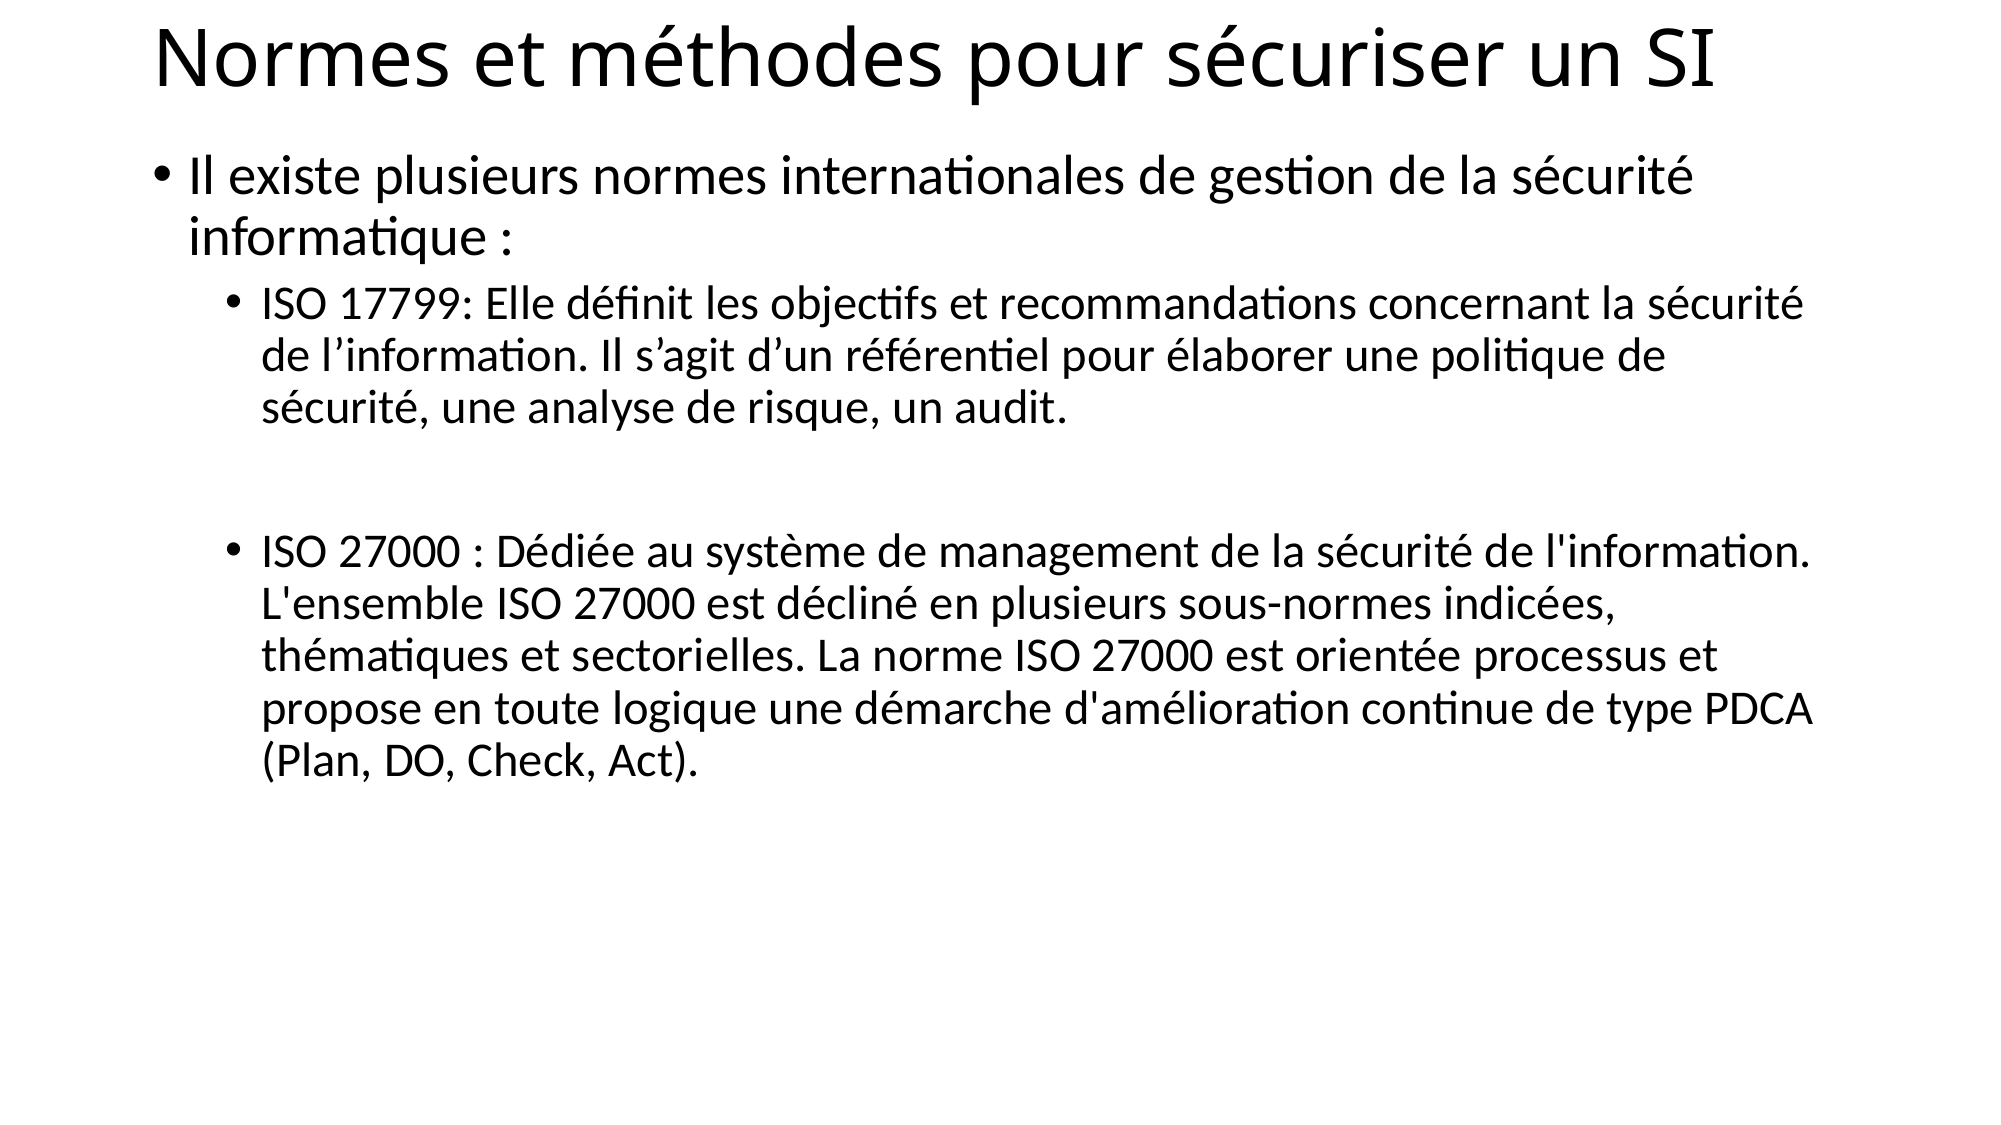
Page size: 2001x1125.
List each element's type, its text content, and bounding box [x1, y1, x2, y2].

title Normes et méthodes pour sécuriser un SI [137, 0, 1863, 121]
list Il existe plusieurs normes internationales de gestion de la sécurité informatique : ISO 17799: Elle définit les objectifs et recommandations concernant la sécurité de l’information. Il s’agit d’un référentiel pour élaborer une politique de sécurité, une analyse de risque, un audit. ISO 27000 : Dédiée au système de management de la sécurité de l'information. L'ensemble ISO 27000 est décliné en plusieurs sous-normes indicées, thématiques et sectorielles. La norme ISO 27000 est orientée processus et propose en toute logique une démarche d'amélioration continue de type PDCA (Plan, DO, Check, Act). [137, 138, 1863, 852]
